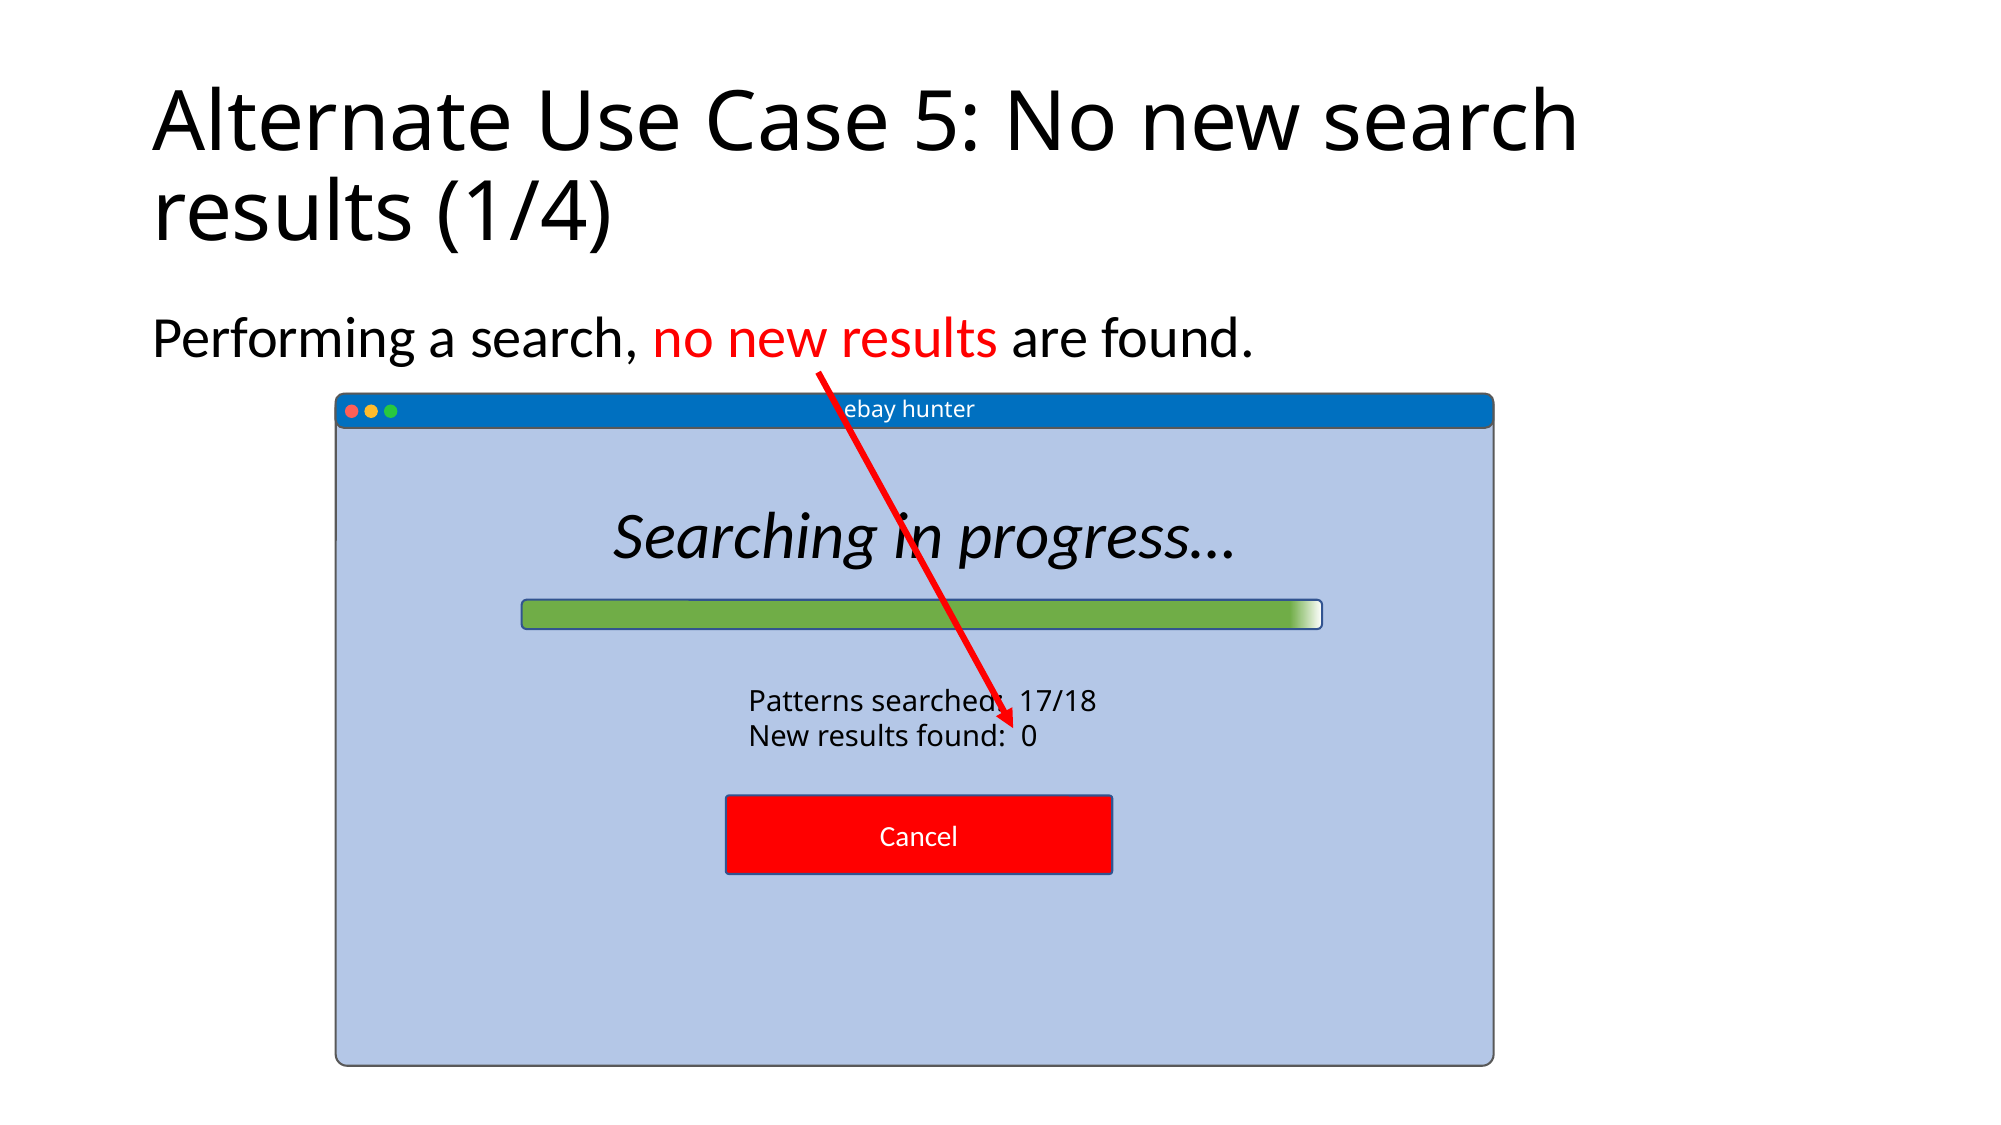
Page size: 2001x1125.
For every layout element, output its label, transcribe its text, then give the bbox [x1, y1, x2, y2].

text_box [818, 372, 1014, 729]
list Performing a search, no new results are found. [137, 299, 1863, 1014]
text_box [335, 387, 1494, 1066]
title Alternate Use Case 5: No new search results (1/4) [137, 59, 1863, 278]
